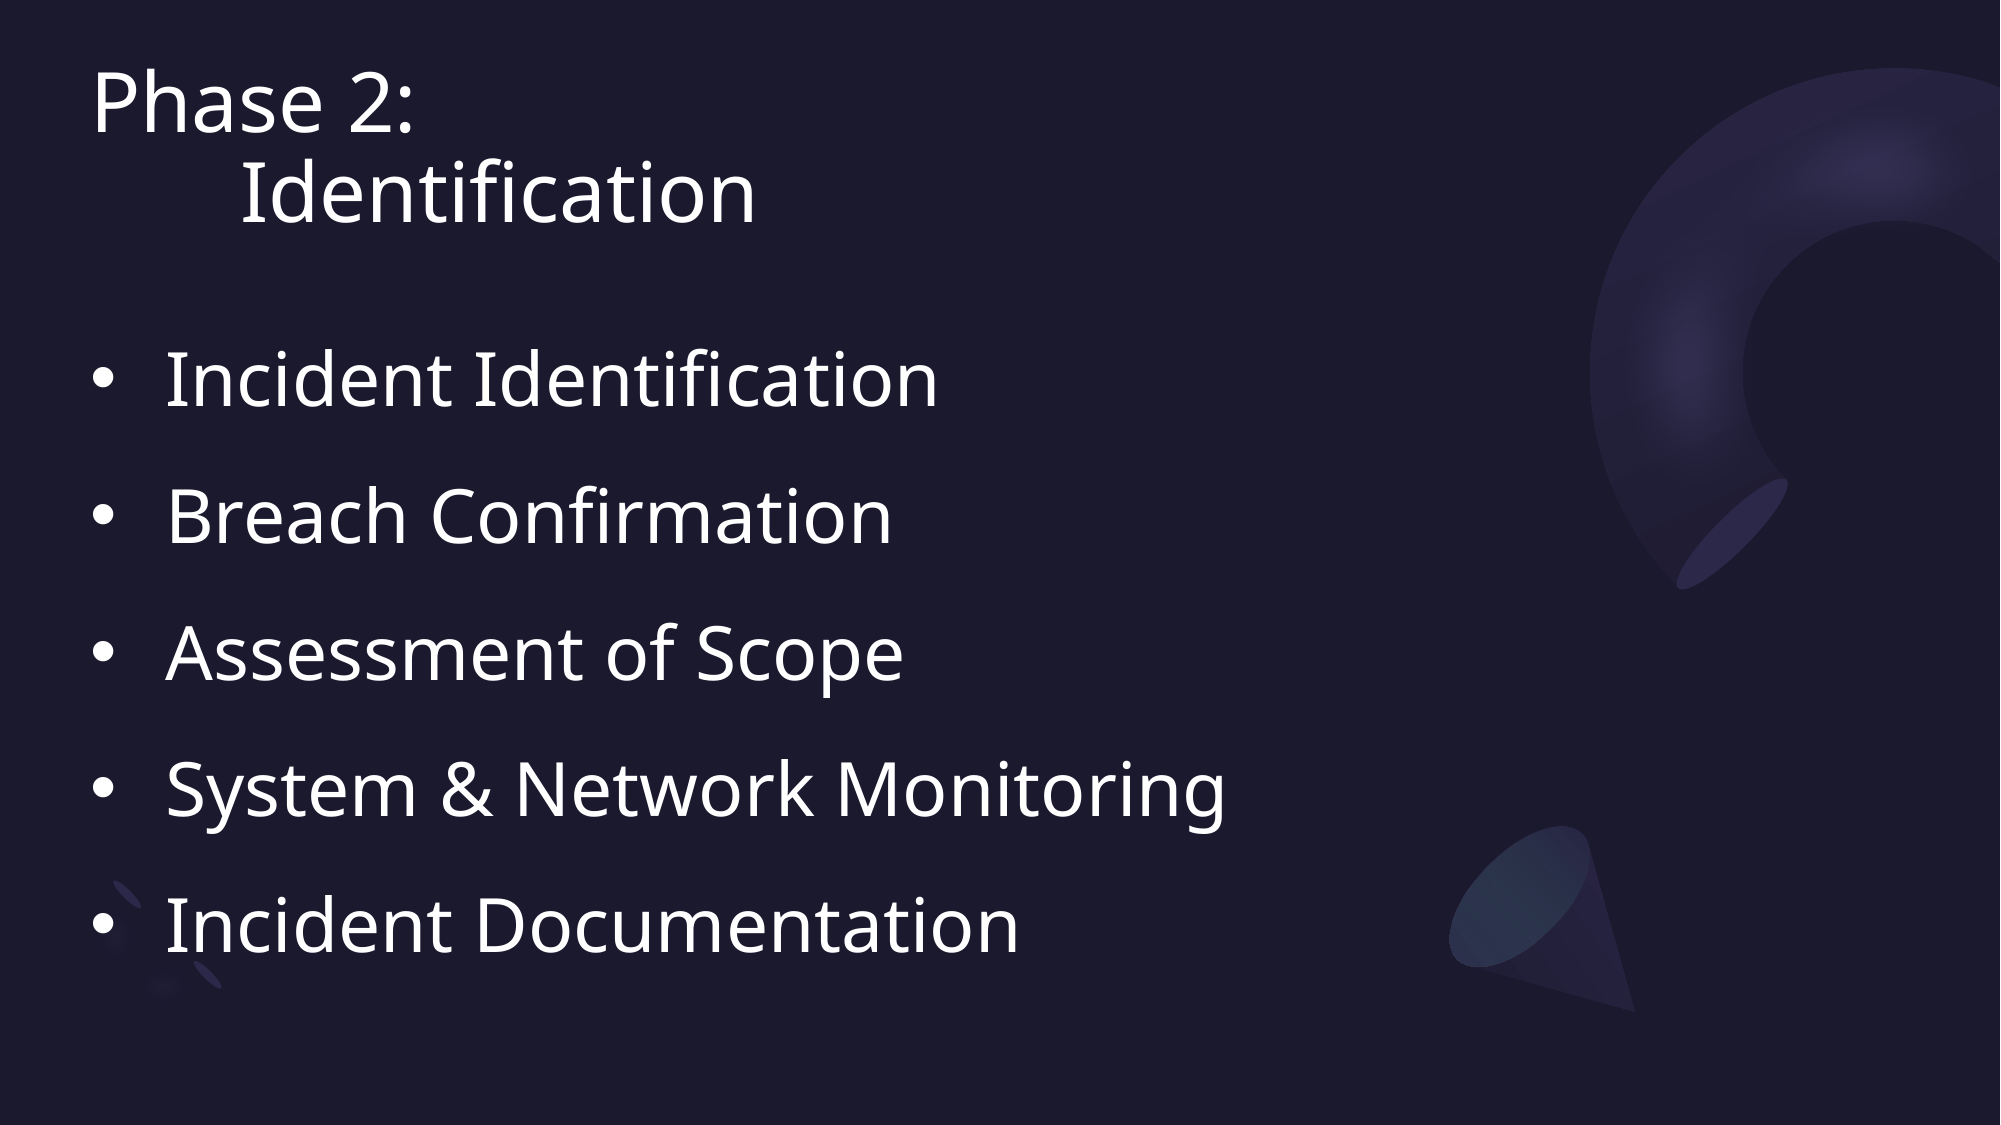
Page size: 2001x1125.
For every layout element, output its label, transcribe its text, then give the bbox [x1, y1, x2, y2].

text_box Incident Identification Breach Confirmation Assessment of Scope System & Network Monitoring Incident Documentation [90, 322, 1432, 1125]
title Phase 2: Identification [90, 60, 1910, 279]
